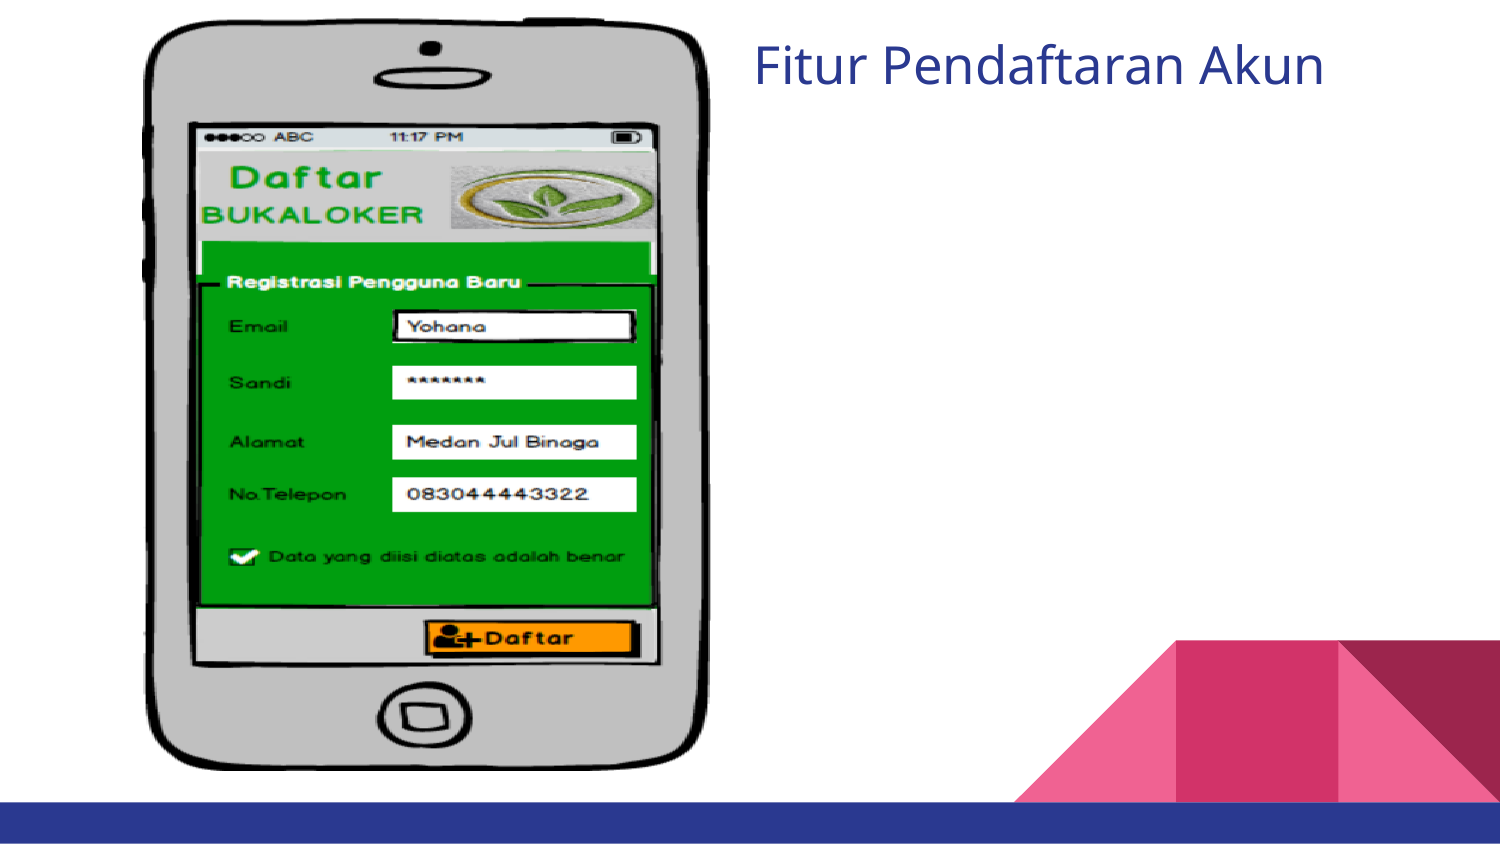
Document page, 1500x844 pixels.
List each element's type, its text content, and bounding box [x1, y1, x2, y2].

title Fitur Pendaftaran Akun [740, 16, 1408, 111]
picture [117, 16, 740, 779]
